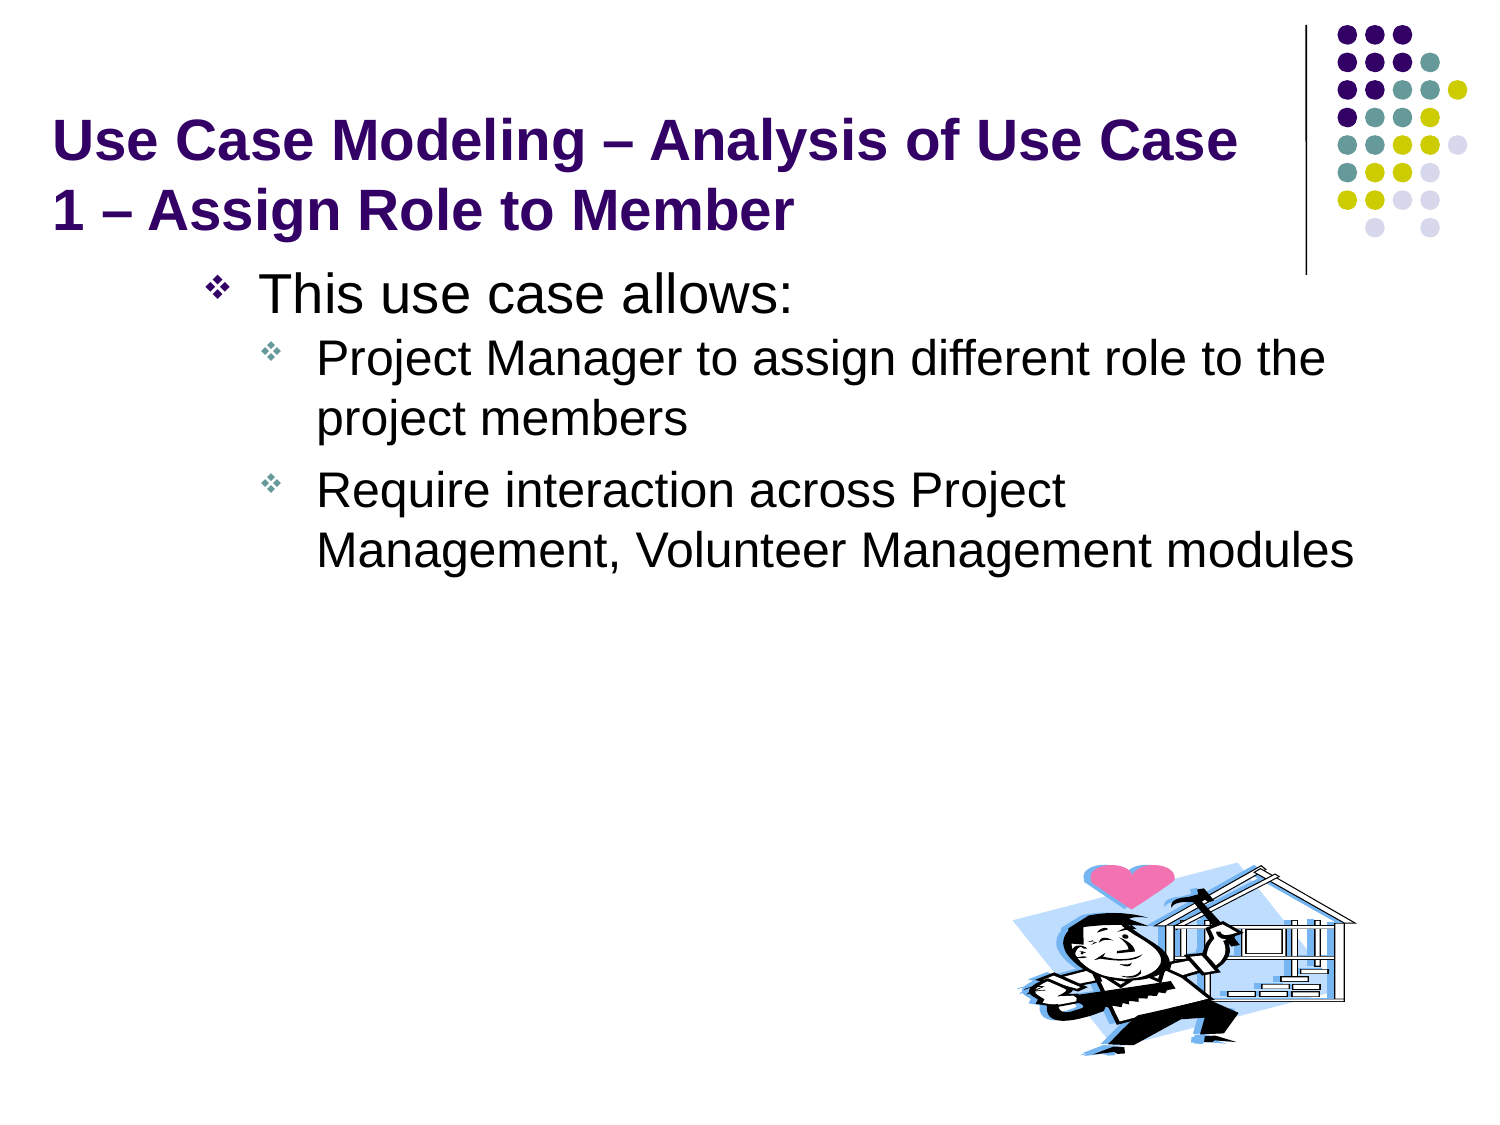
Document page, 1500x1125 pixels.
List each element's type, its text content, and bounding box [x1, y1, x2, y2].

title Use Case Modeling – Analysis of Use Case 1 – Assign Role to Member [37, 37, 1301, 251]
picture [1012, 862, 1358, 1057]
list This use case allows: Project Manager to assign different role to the project members Require interaction across Project Management, Volunteer Management modules [187, 249, 1401, 974]
